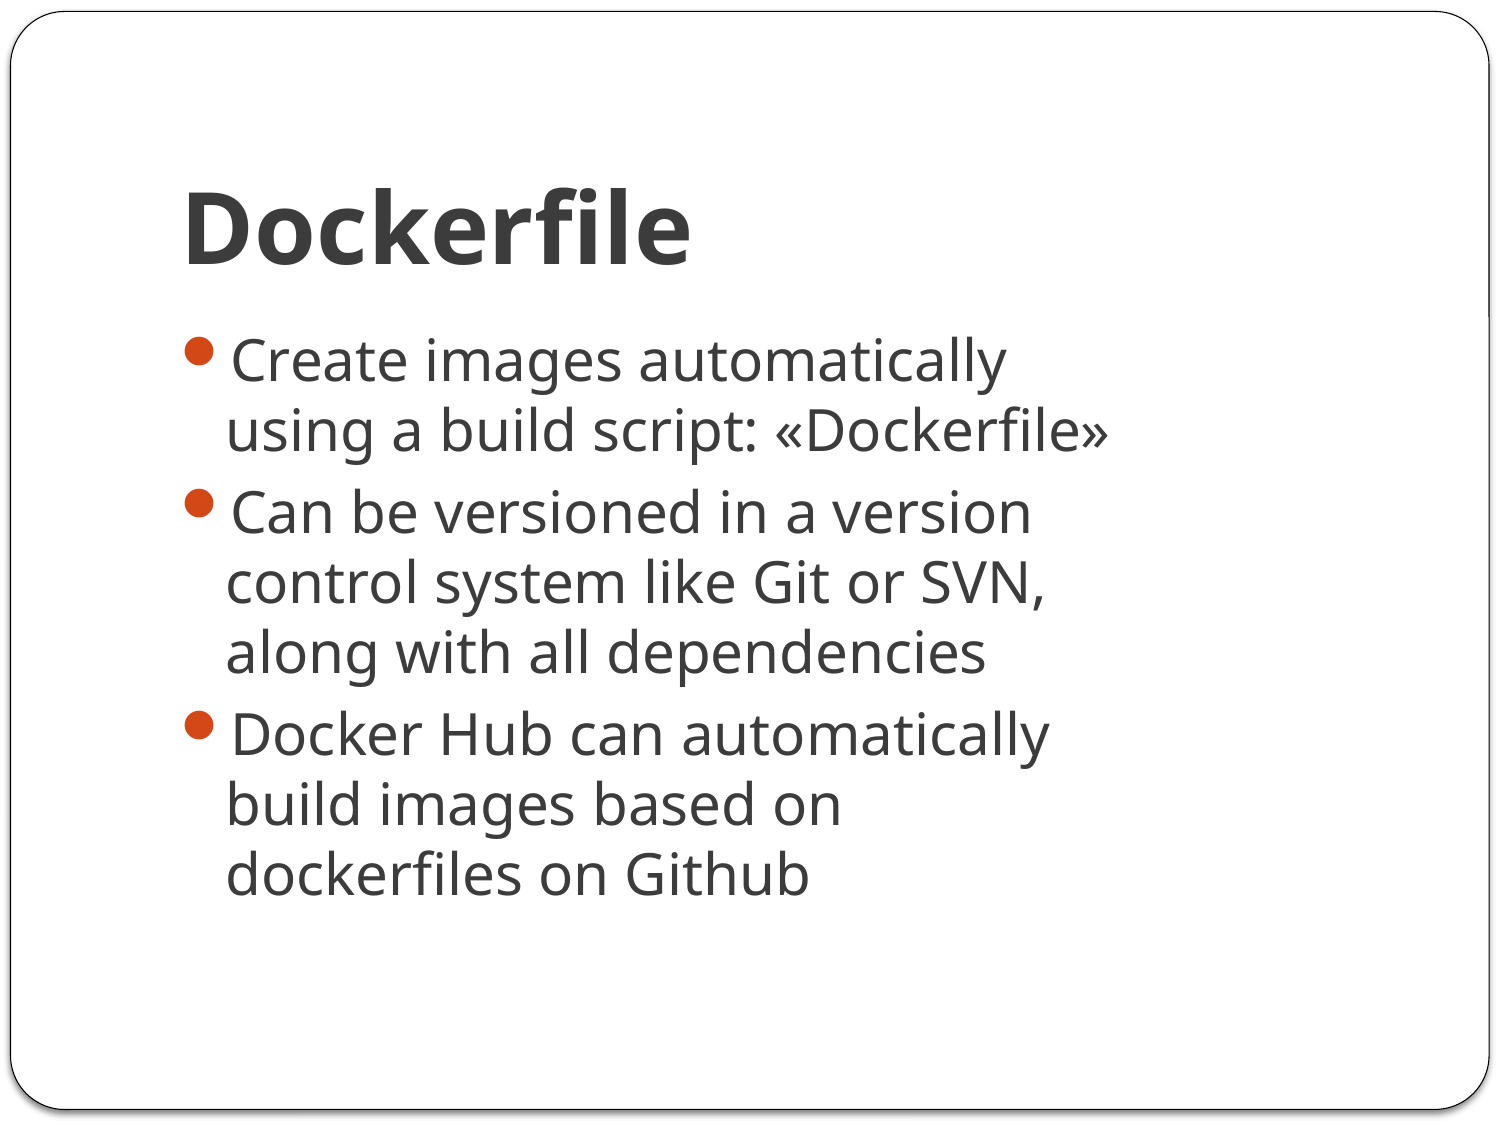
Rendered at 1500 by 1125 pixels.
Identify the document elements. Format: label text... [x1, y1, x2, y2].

list Create images automatically using a build script: «Dockerfile» Can be versioned in a version control system like Git or SVN, along with all dependencies Docker Hub can automatically build images based on dockerfiles on Github [165, 315, 1169, 466]
list Dockerfile [165, 157, 1198, 257]
